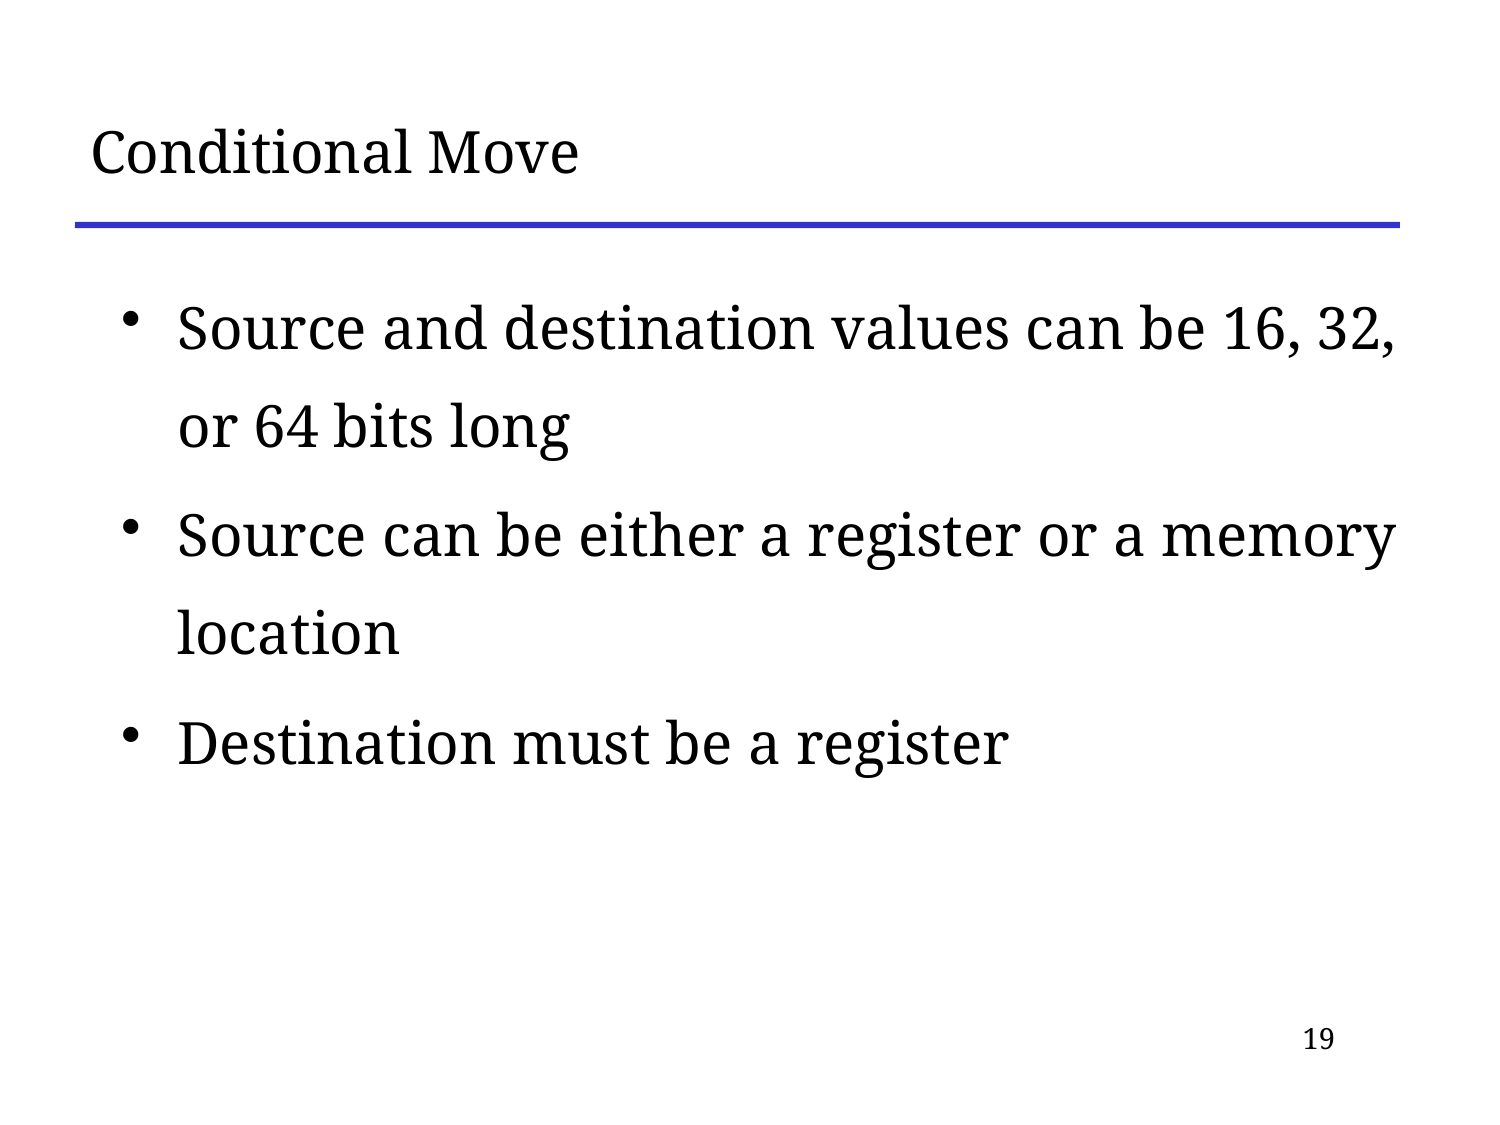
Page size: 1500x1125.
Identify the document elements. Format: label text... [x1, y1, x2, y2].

slide_number 19 [1137, 1018, 1351, 1088]
title Conditional Move [75, 75, 1400, 225]
list Source and destination values can be 16, 32, or 64 bits long Source can be either a register or a memory location Destination must be a register [106, 255, 1444, 1018]
